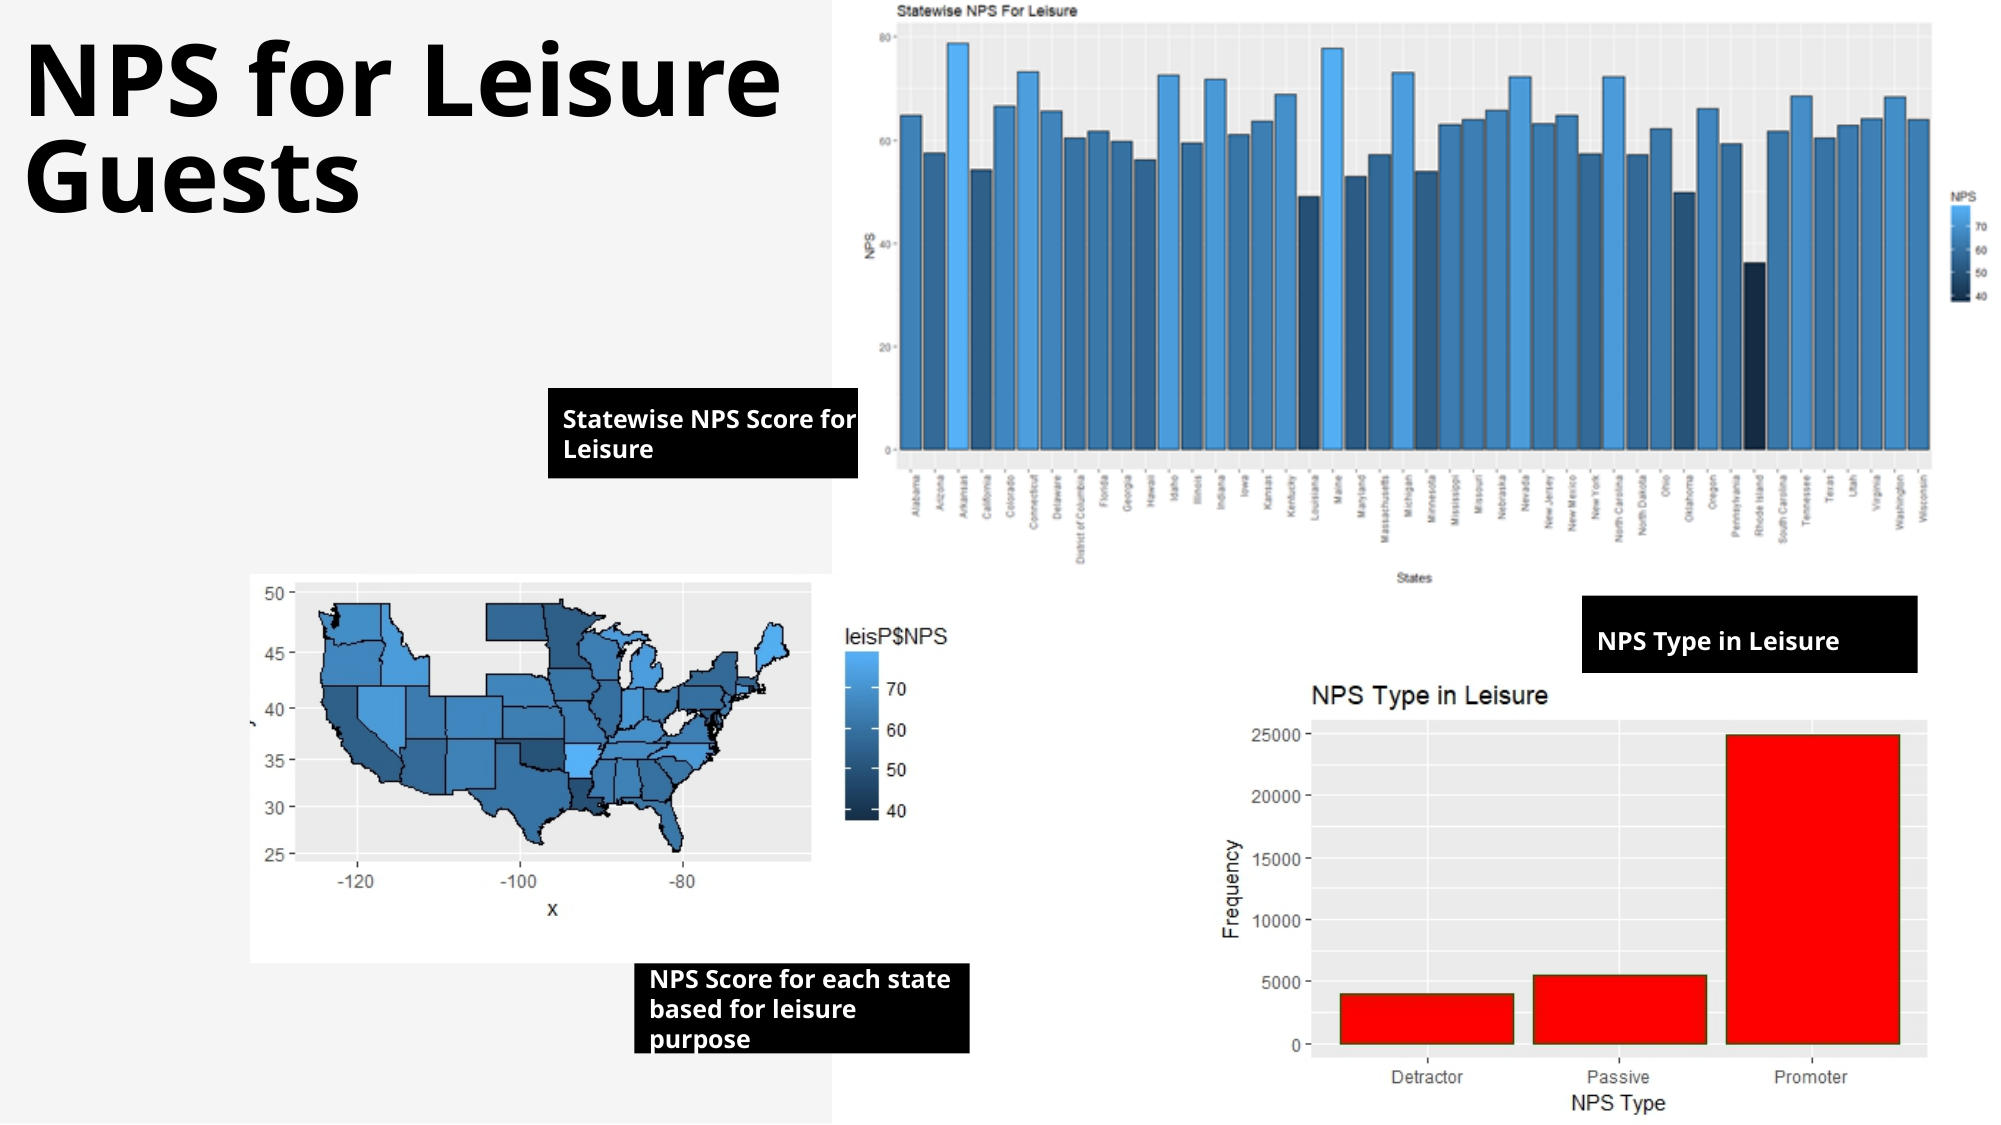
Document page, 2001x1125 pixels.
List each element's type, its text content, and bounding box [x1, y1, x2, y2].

picture [249, 4, 2000, 963]
text_box NPS Type in Leisure [1581, 595, 1919, 673]
text_box NPS Score for each state based for leisure purpose [633, 962, 971, 1055]
text_box NPS for Leisure Guests [22, 32, 825, 240]
picture [1210, 673, 1939, 1125]
text_box Statewise NPS Score for Leisure [547, 387, 858, 479]
